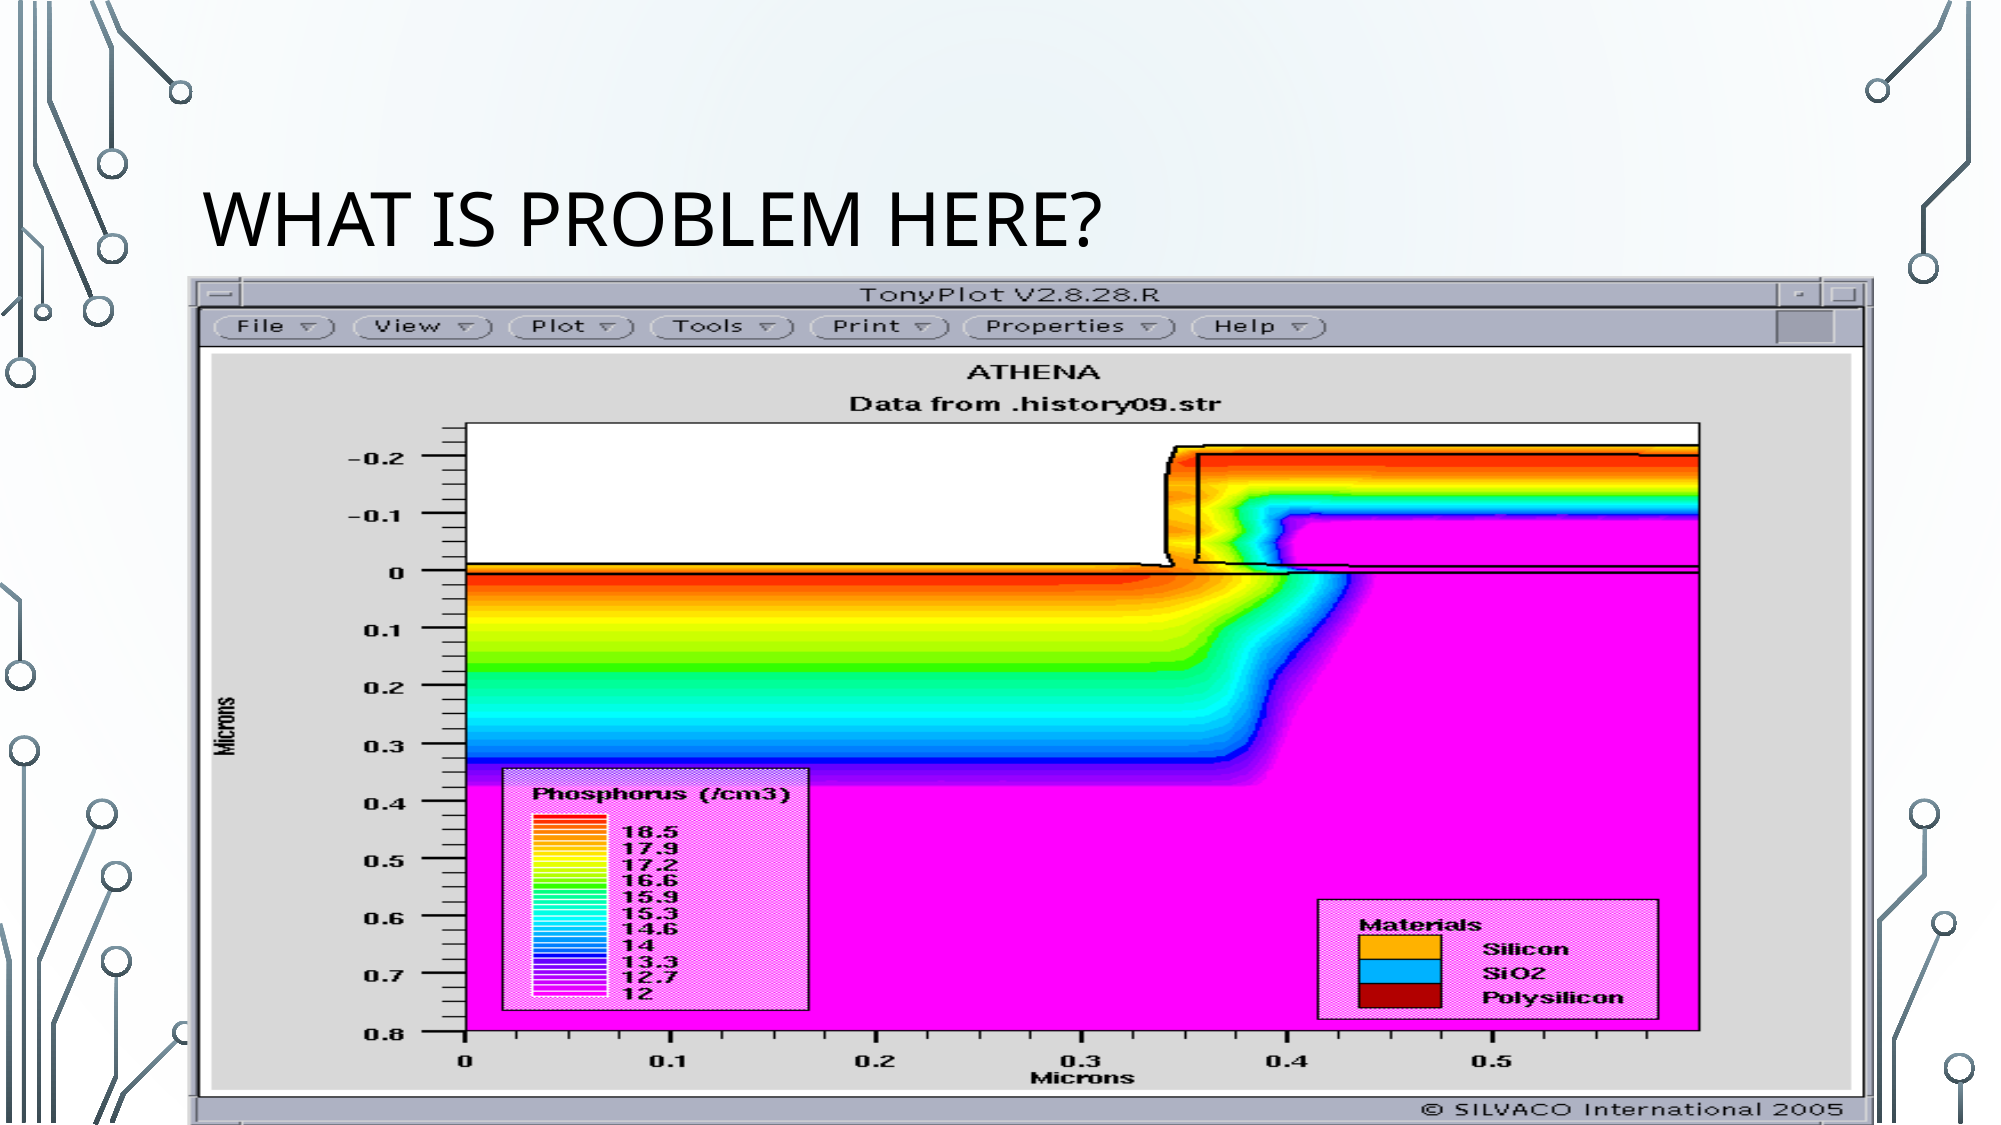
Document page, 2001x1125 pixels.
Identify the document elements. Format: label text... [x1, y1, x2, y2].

title What is problem here? [187, 101, 1813, 276]
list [186, 276, 1875, 1125]
